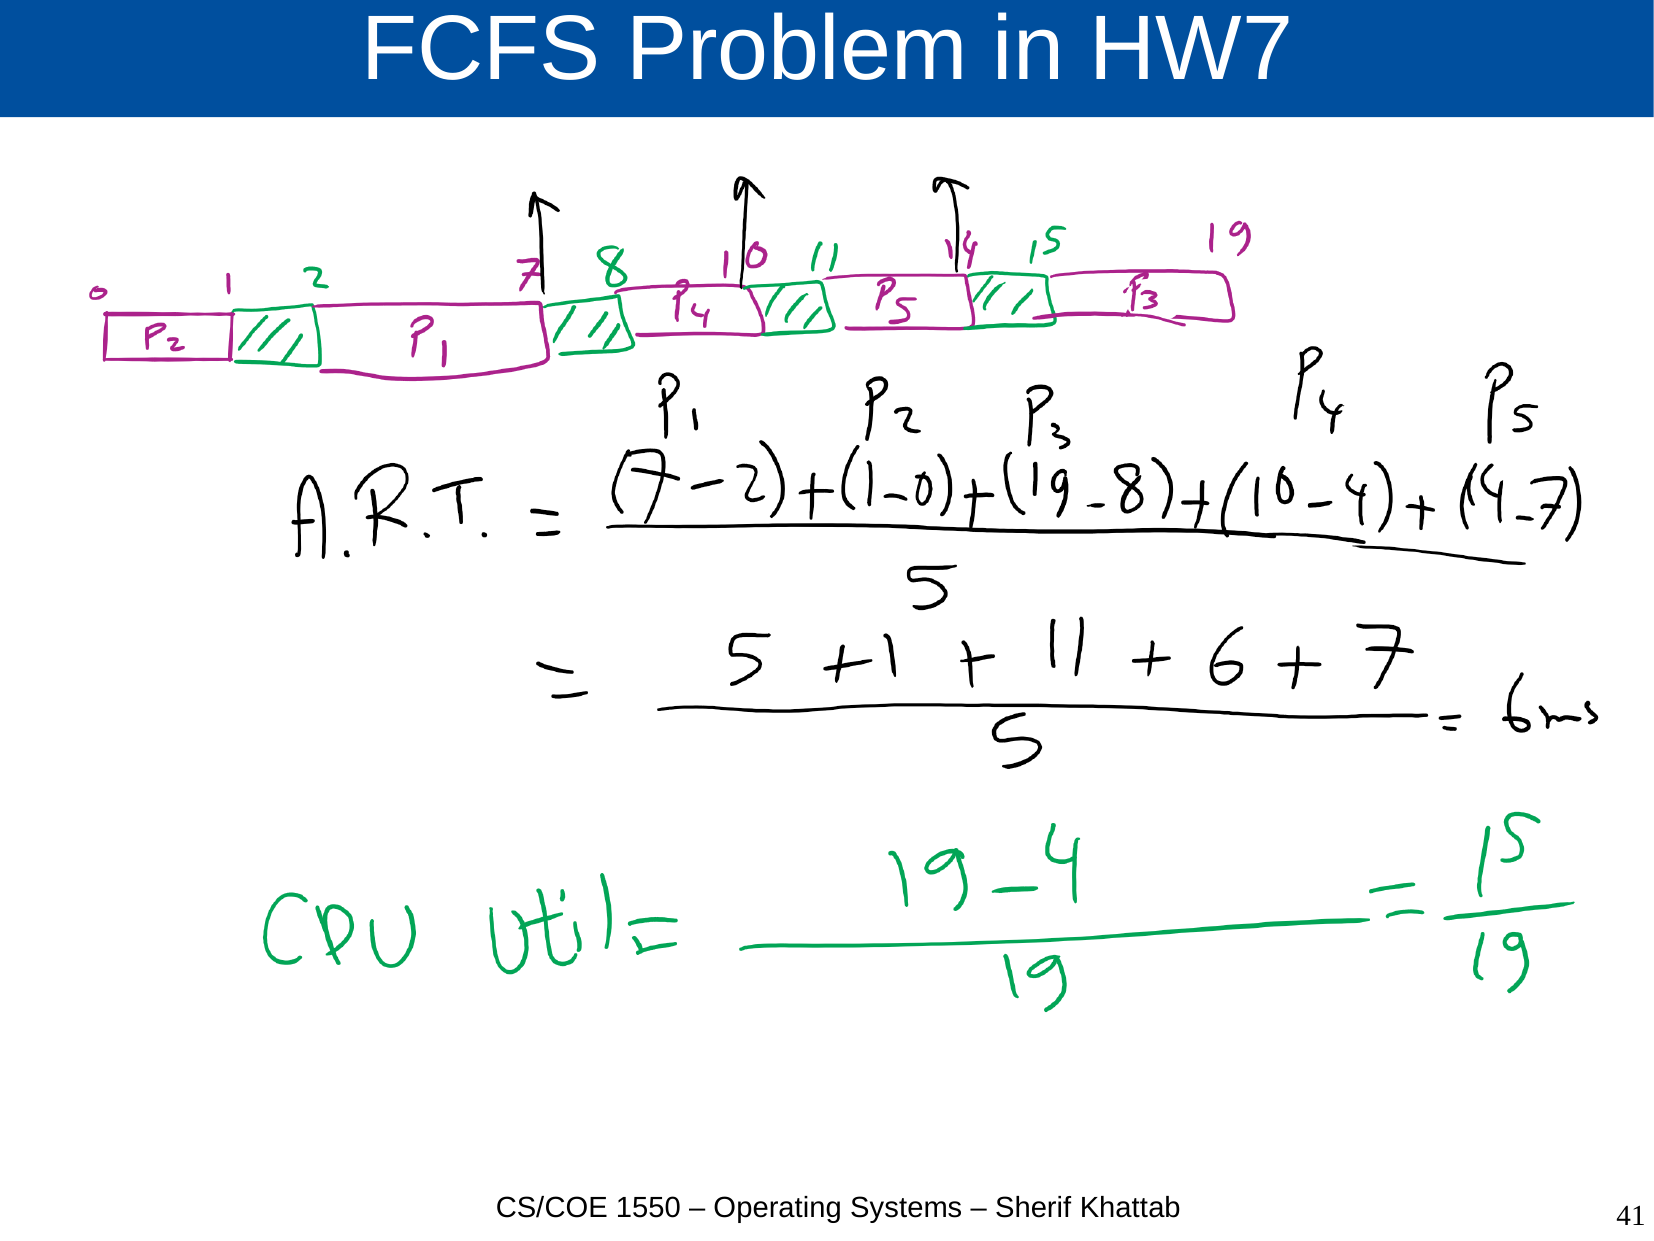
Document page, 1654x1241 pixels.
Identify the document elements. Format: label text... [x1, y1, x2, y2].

footer CS/COE 1550 – Operating Systems – Sherif Khattab [460, 1195, 1217, 1241]
slide_number 41 [1265, 1198, 1647, 1241]
title FCFS Problem in HW7 [0, 0, 1654, 118]
picture [77, 164, 1610, 1187]
